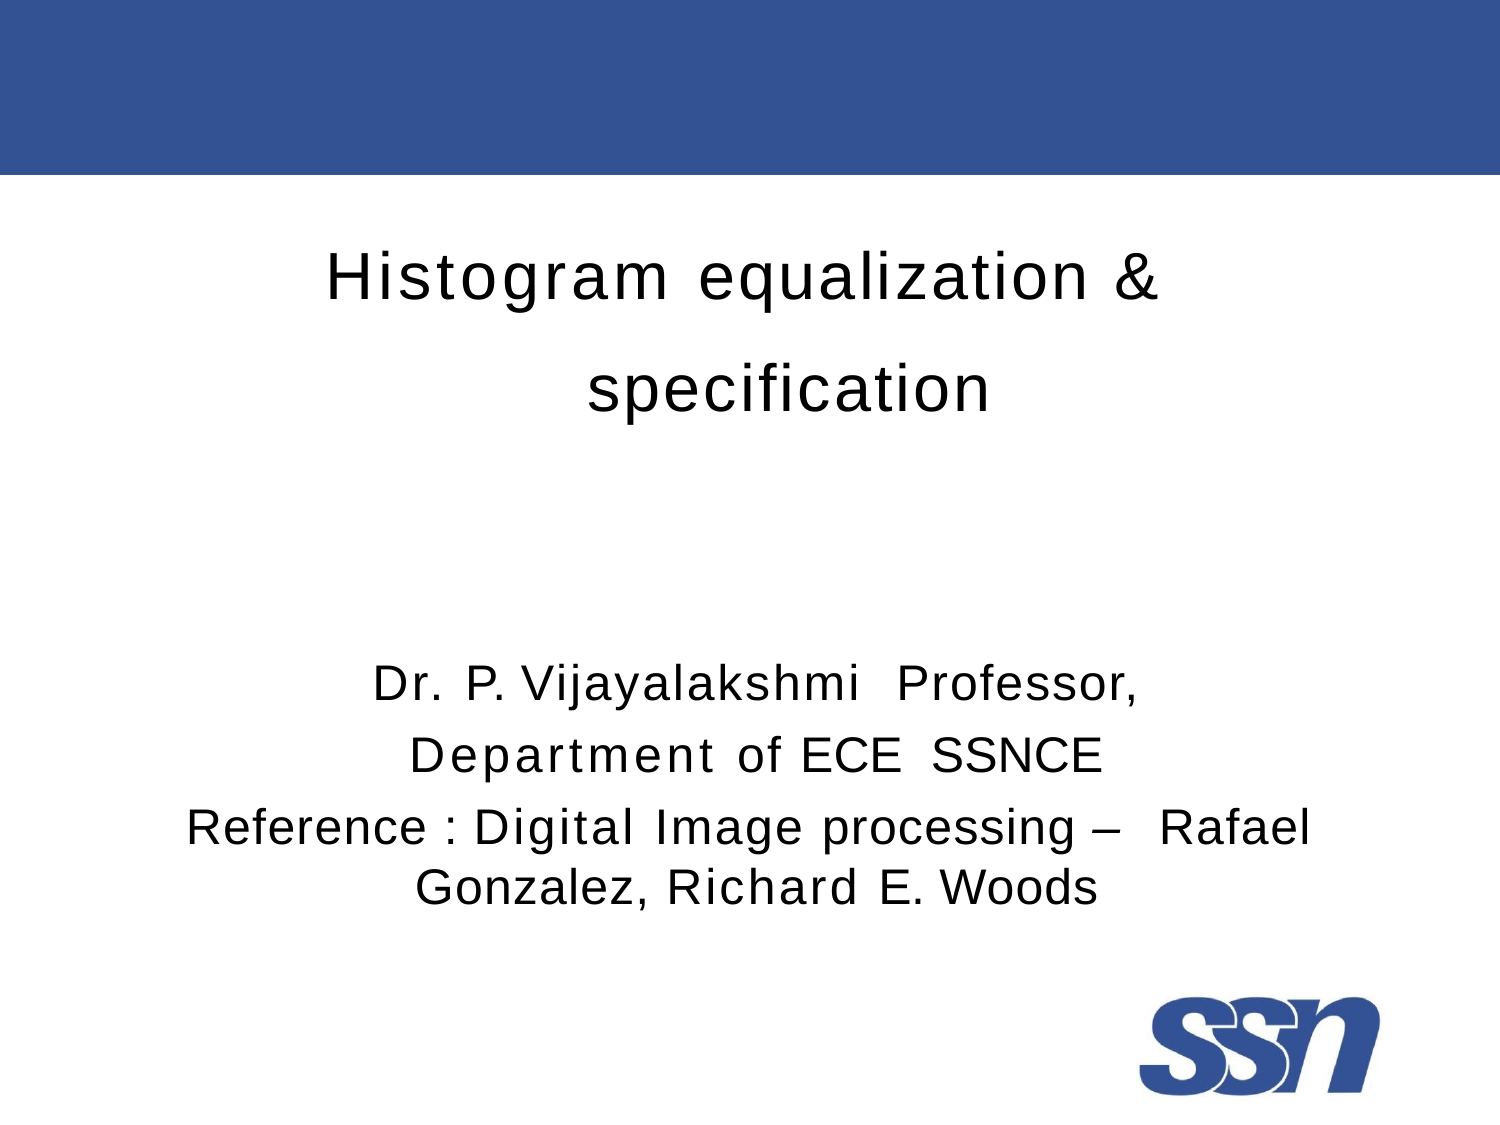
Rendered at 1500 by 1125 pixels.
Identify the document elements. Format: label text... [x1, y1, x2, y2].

text_box [0, 0, 1500, 175]
list Histogram equalization & specification [311, 199, 1189, 839]
text_box Dr. P. Vijayalakshmi Professor, Department of ECE SSNCE Reference : Digital Image processing – Rafael Gonzalez, Richard E. Woods [181, 636, 1331, 915]
text_box [1135, 991, 1388, 1097]
